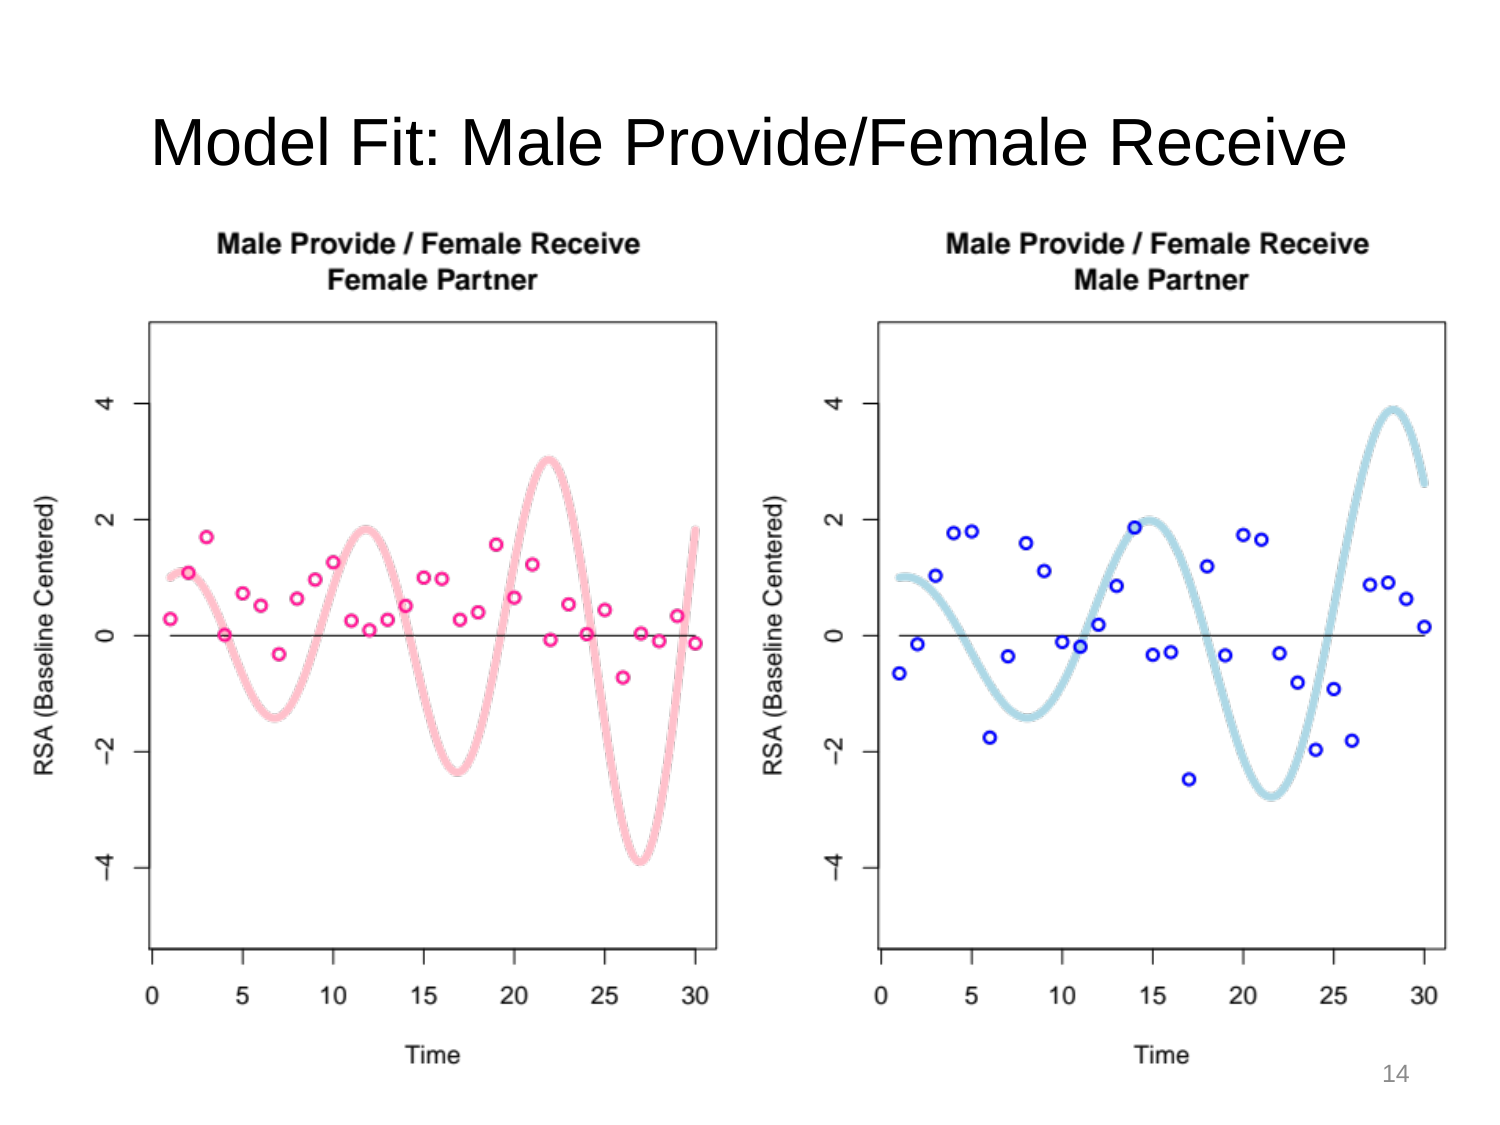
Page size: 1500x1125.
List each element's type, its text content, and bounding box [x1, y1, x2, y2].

title Model Fit: Male Provide/Female Receive [75, 45, 1425, 198]
picture [26, 199, 1500, 1101]
